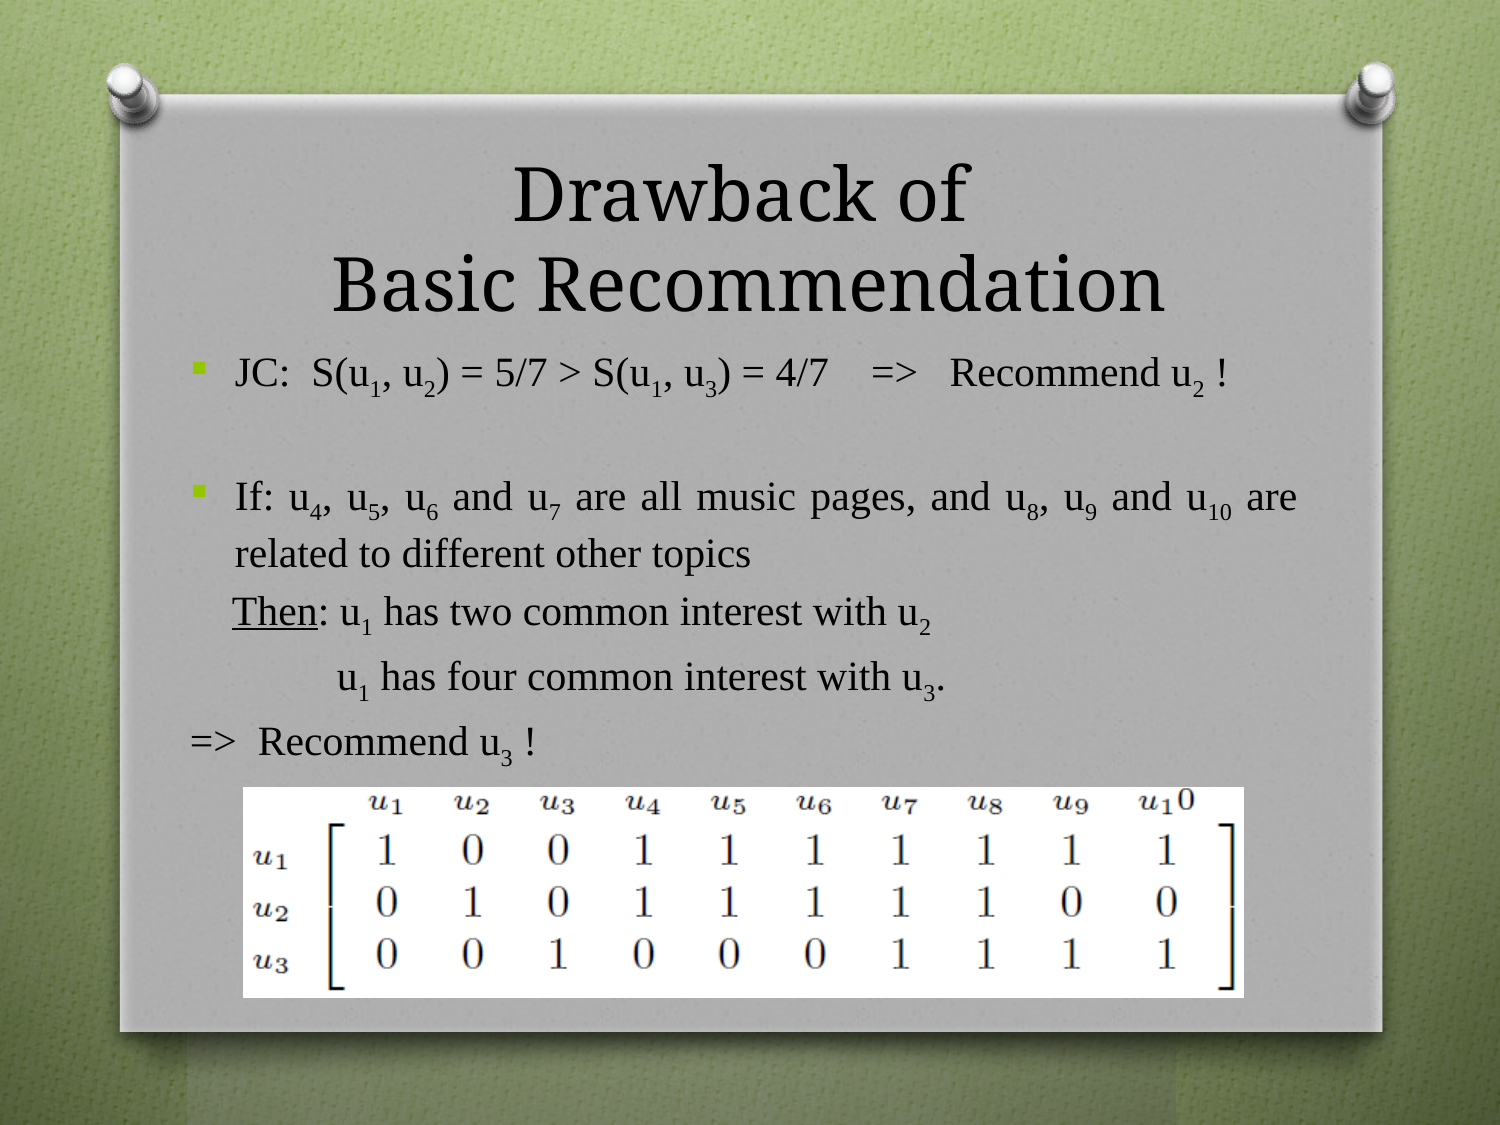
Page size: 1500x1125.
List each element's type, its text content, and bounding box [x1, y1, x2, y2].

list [243, 787, 1244, 999]
picture [1317, 35, 1439, 156]
title Drawback of Basic Recommendation [174, 137, 1325, 335]
text_box JC: S(u1, u2) = 5/7 > S(u1, u3) = 4/7 => Recommend u2 ! If: u4, u5, u6 and u7 are all music pages, and u8, u9 and u10 are related to different other topics Then: u1 has two common interest with u2 u1 has four common interest with u3. => Recommend u3 ! [174, 337, 1313, 750]
picture [75, 29, 198, 153]
